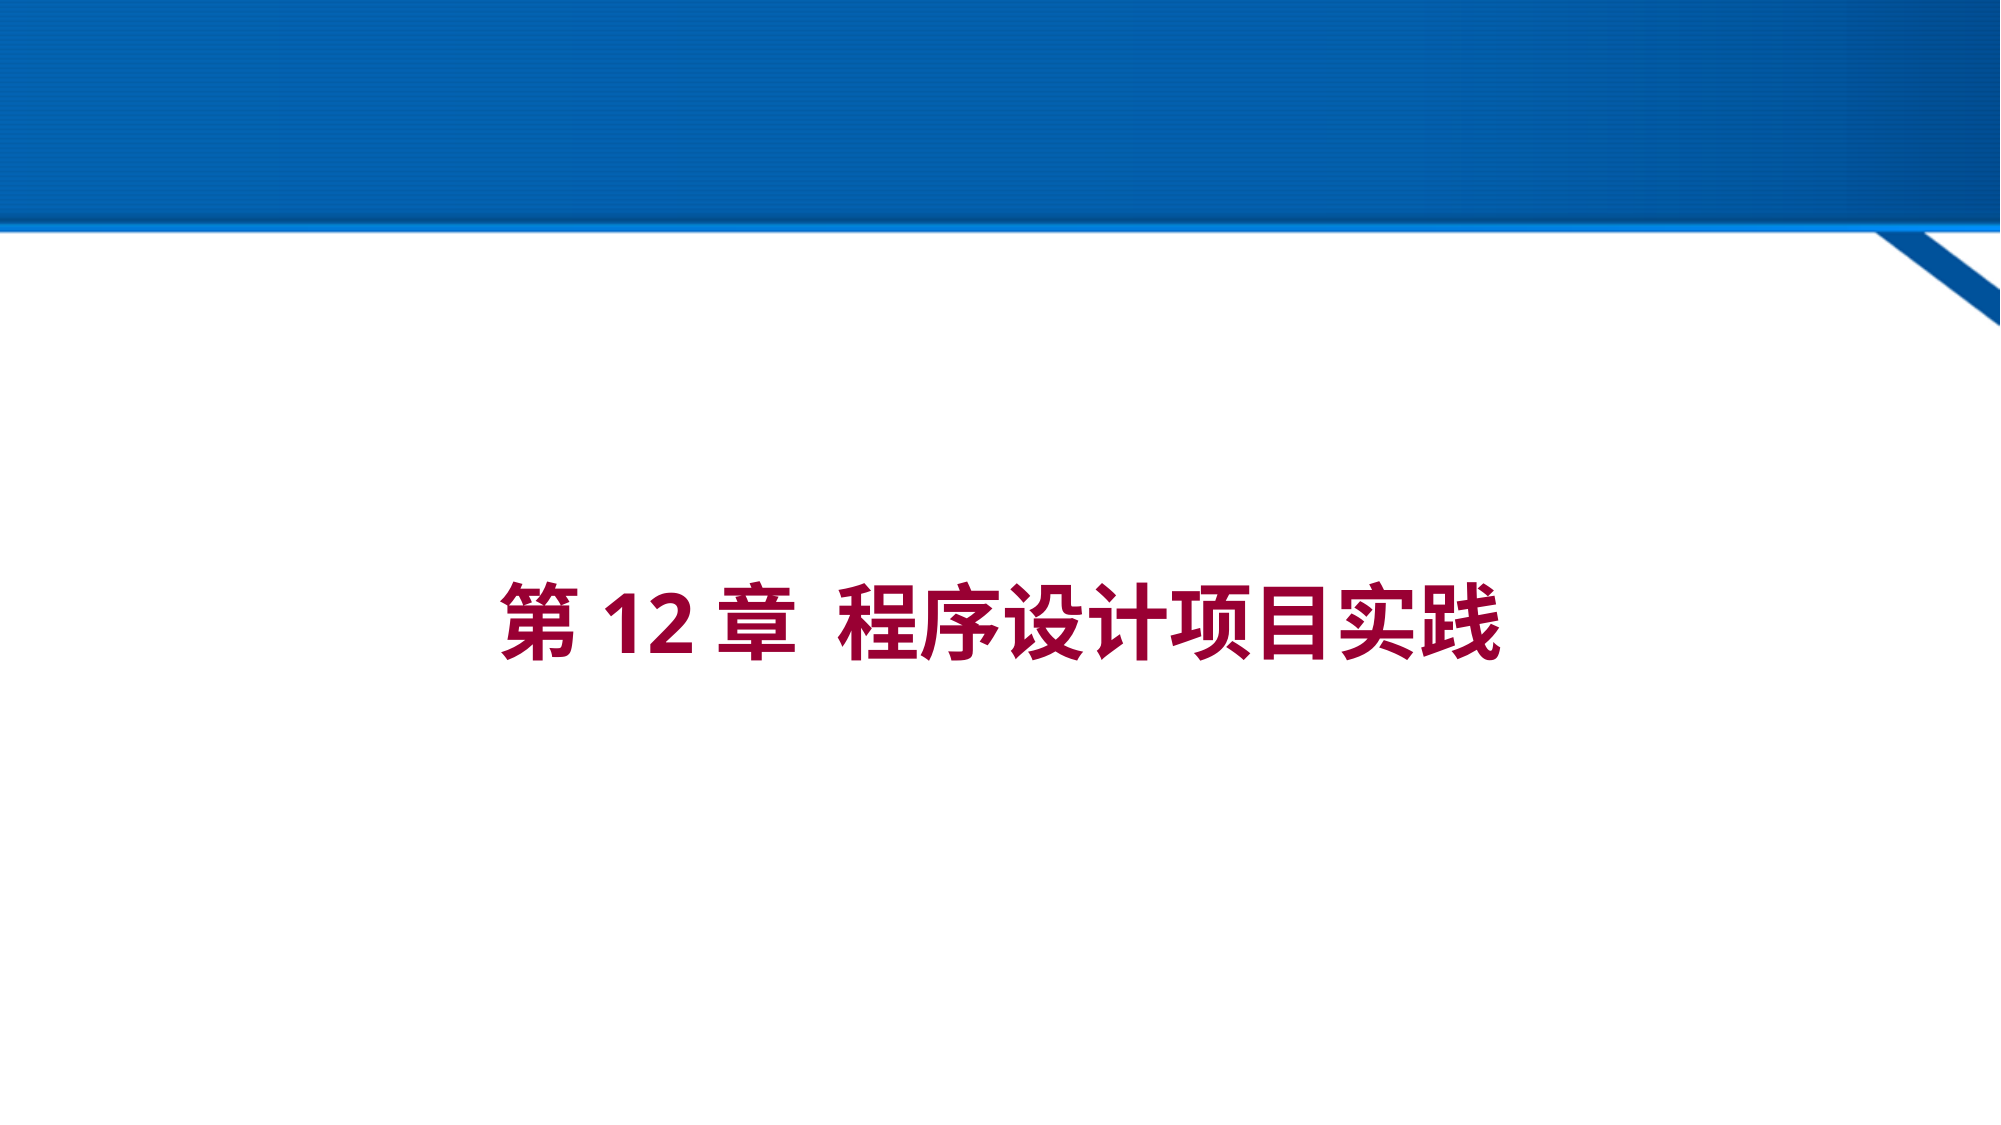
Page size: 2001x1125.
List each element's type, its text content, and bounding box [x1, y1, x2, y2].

title 第12章 程序设计项目实践 [150, 500, 1850, 742]
picture [0, 0, 2000, 1125]
